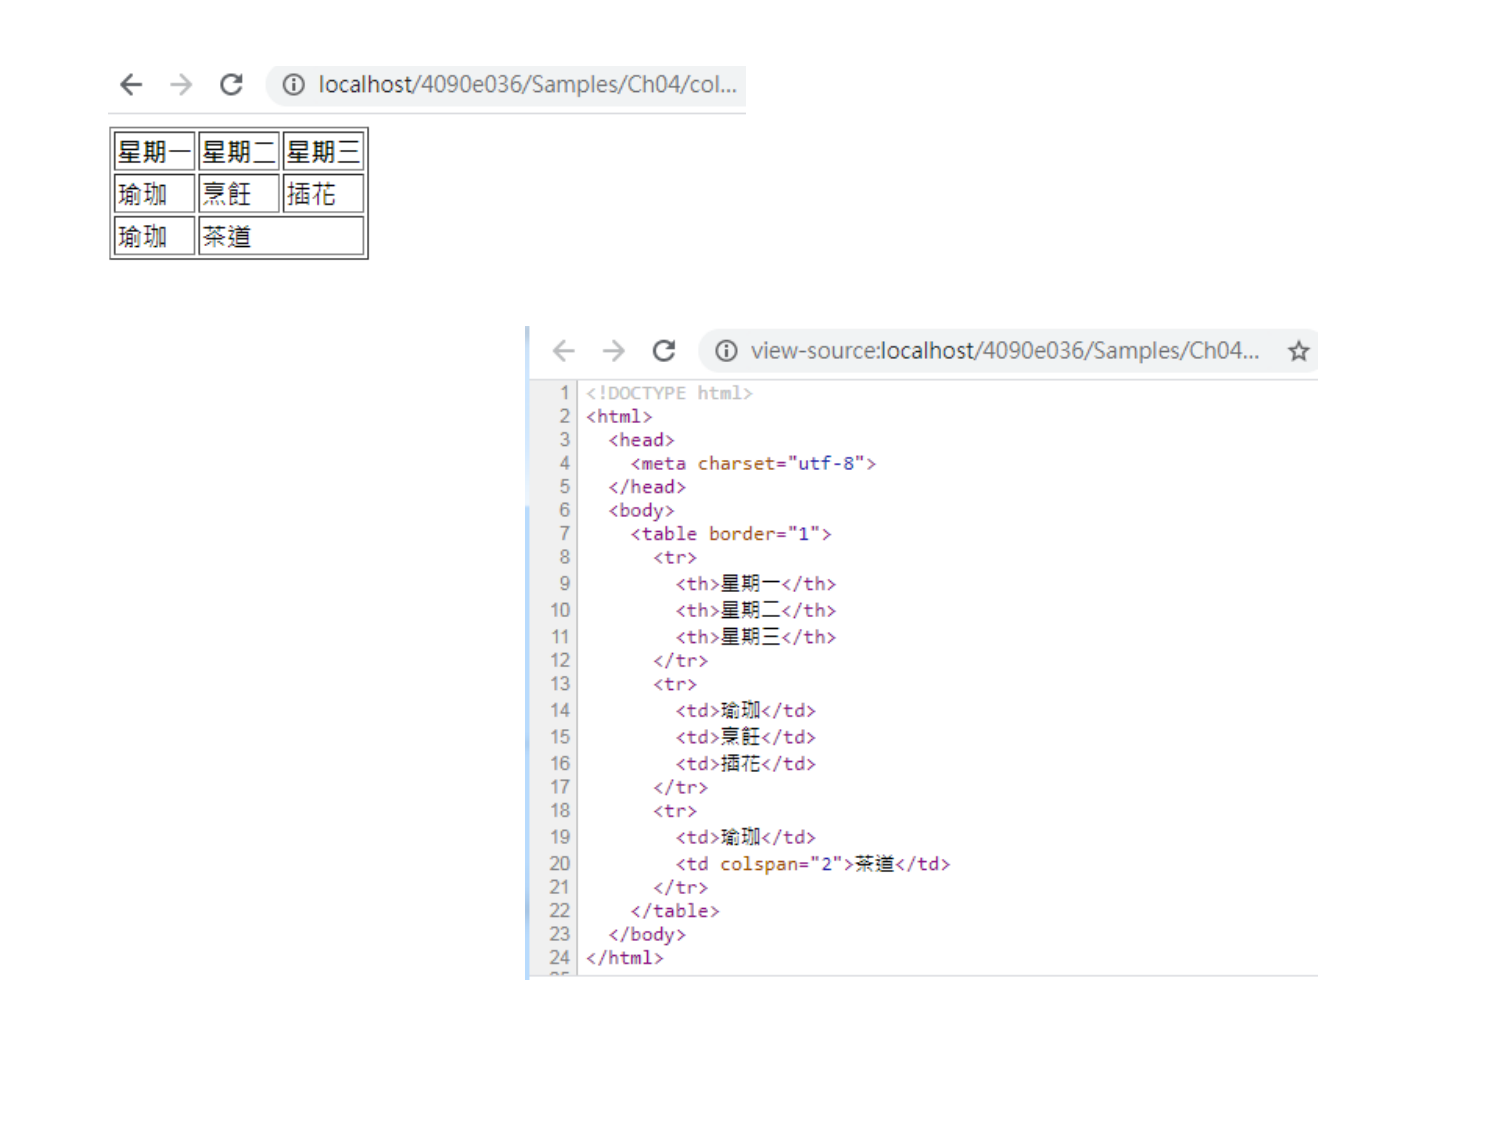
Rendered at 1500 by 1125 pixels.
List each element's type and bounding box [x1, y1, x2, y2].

picture [108, 66, 1318, 980]
